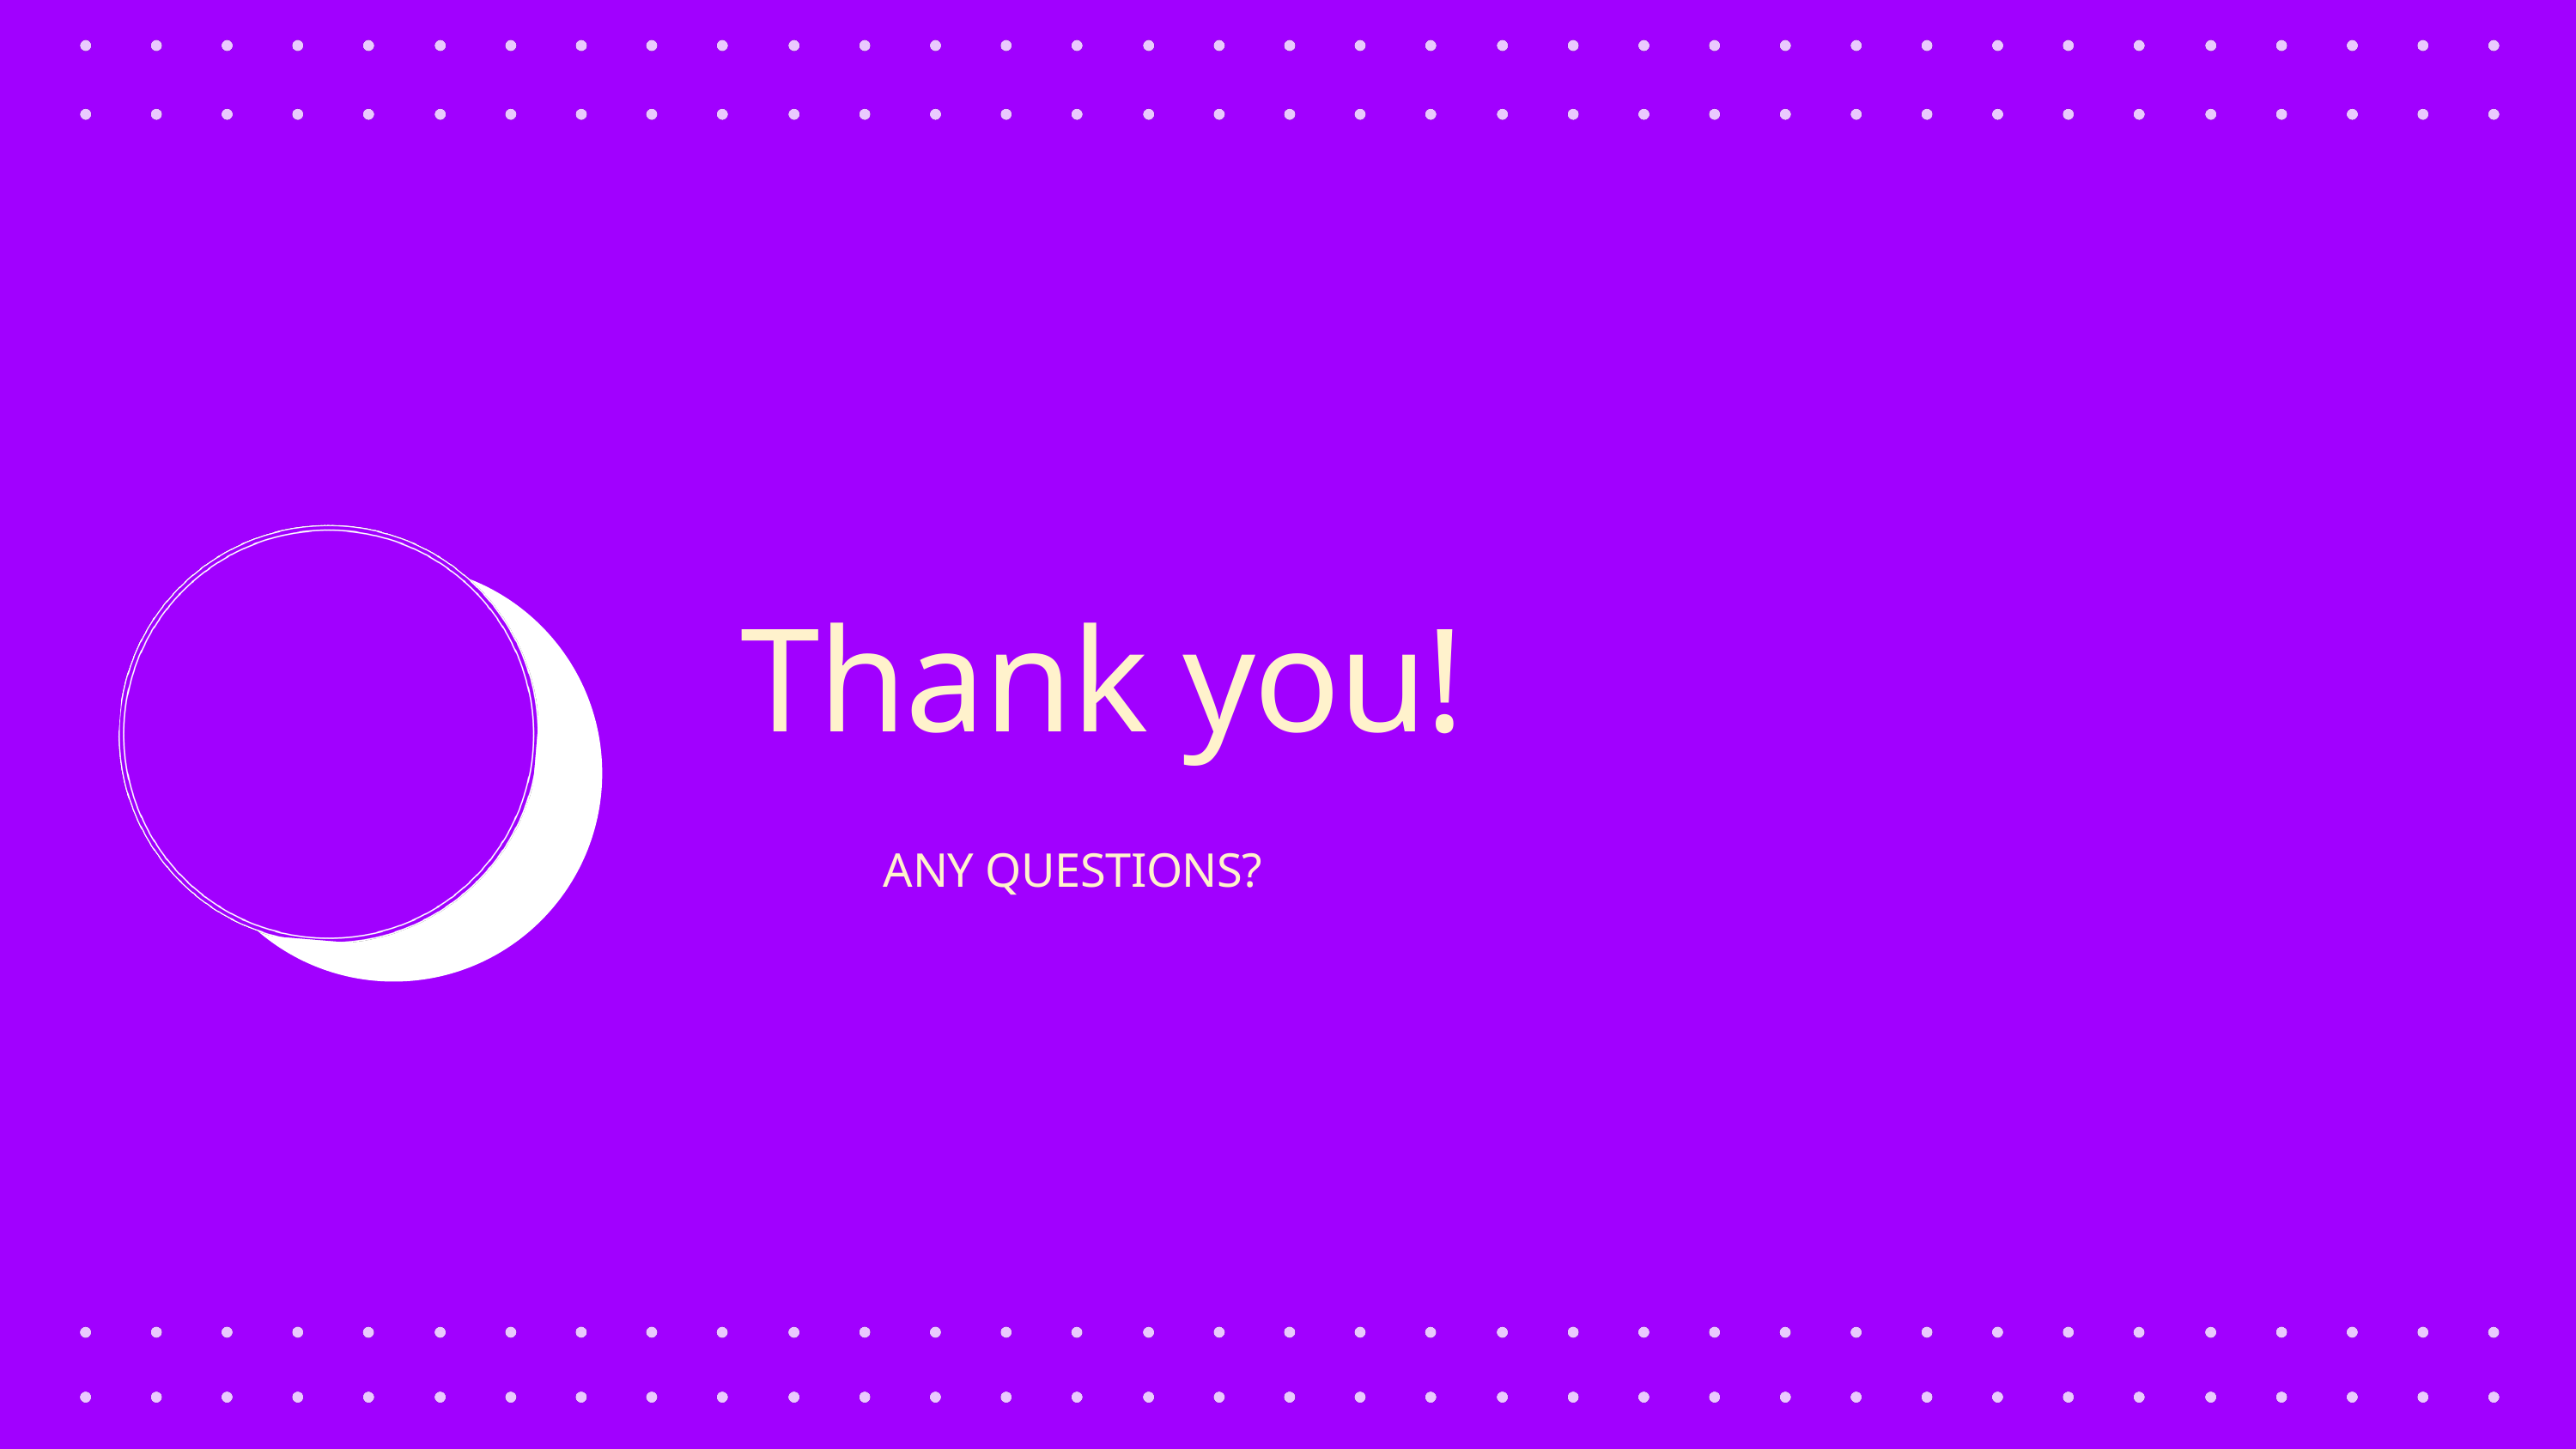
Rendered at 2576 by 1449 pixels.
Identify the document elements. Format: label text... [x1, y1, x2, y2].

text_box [102, 506, 603, 982]
text_box ANY QUESTIONS? [883, 831, 1643, 897]
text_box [72, 1323, 2504, 1449]
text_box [72, 0, 2504, 124]
text_box Thank you! [657, 588, 1465, 761]
